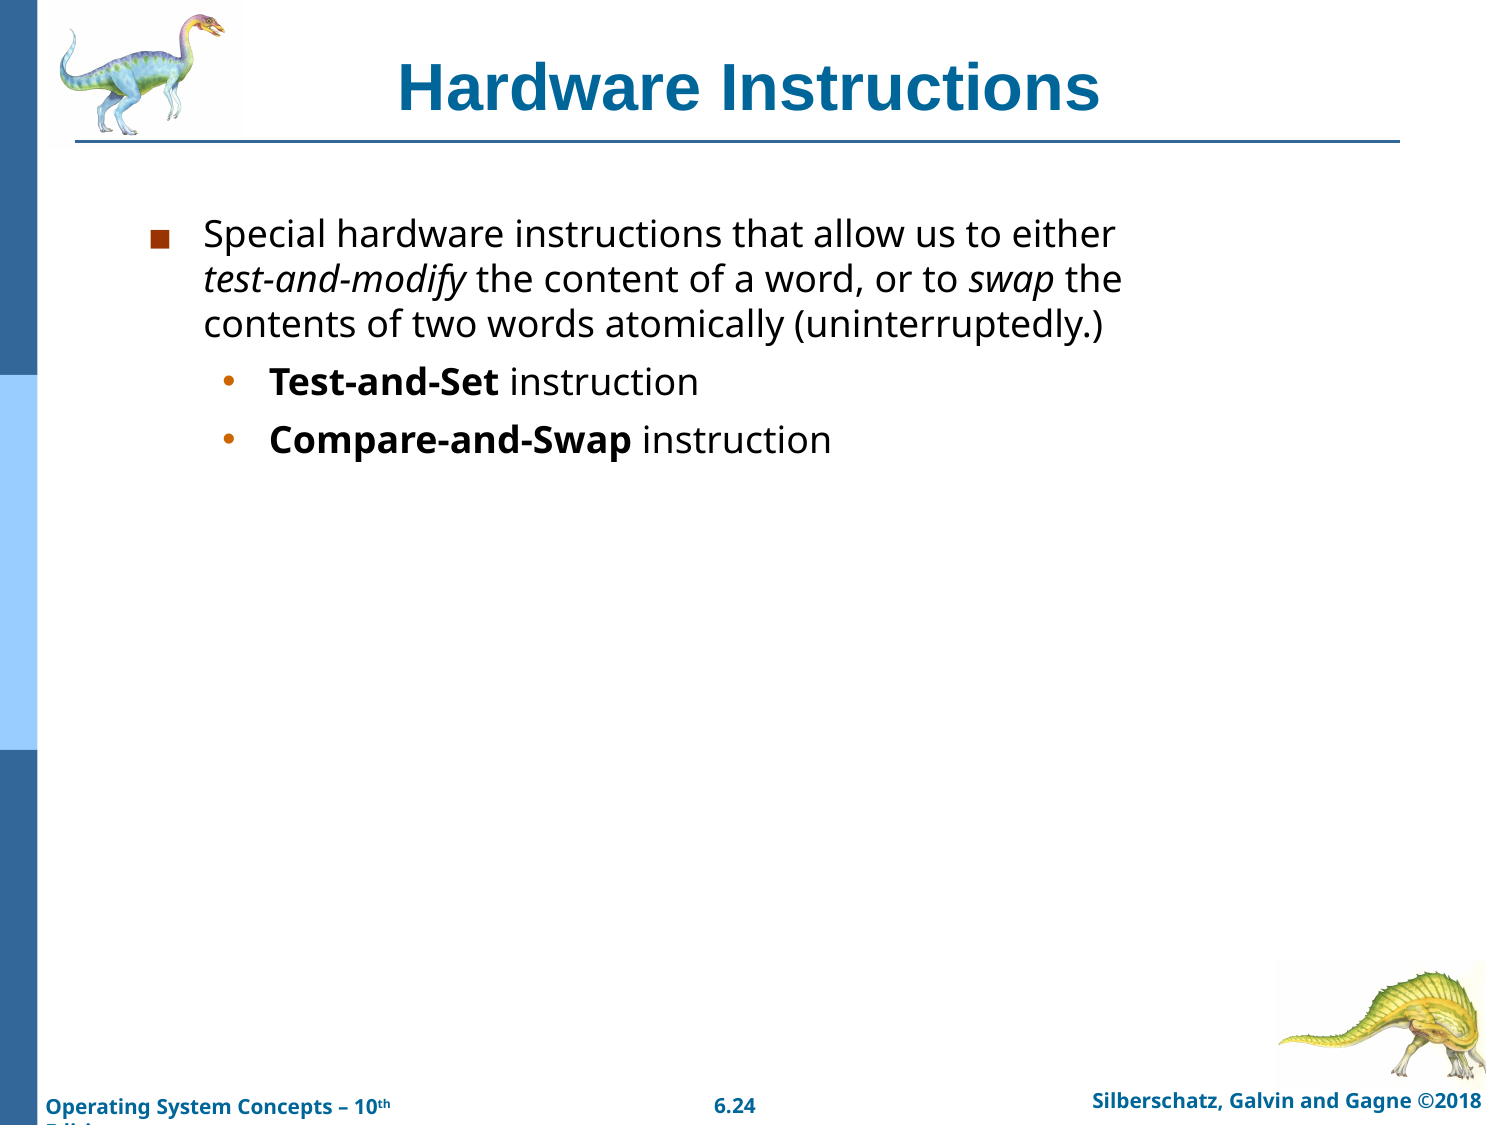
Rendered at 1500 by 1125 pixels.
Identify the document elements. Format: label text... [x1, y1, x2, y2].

picture [46, 0, 243, 149]
list Special hardware instructions that allow us to either test-and-modify the content of a word, or to swap the contents of two words atomically (uninterruptedly.) Test-and-Set instruction Compare-and-Swap instruction [132, 202, 1150, 883]
title Hardware Instructions [75, 36, 1425, 132]
picture [1275, 959, 1486, 1090]
